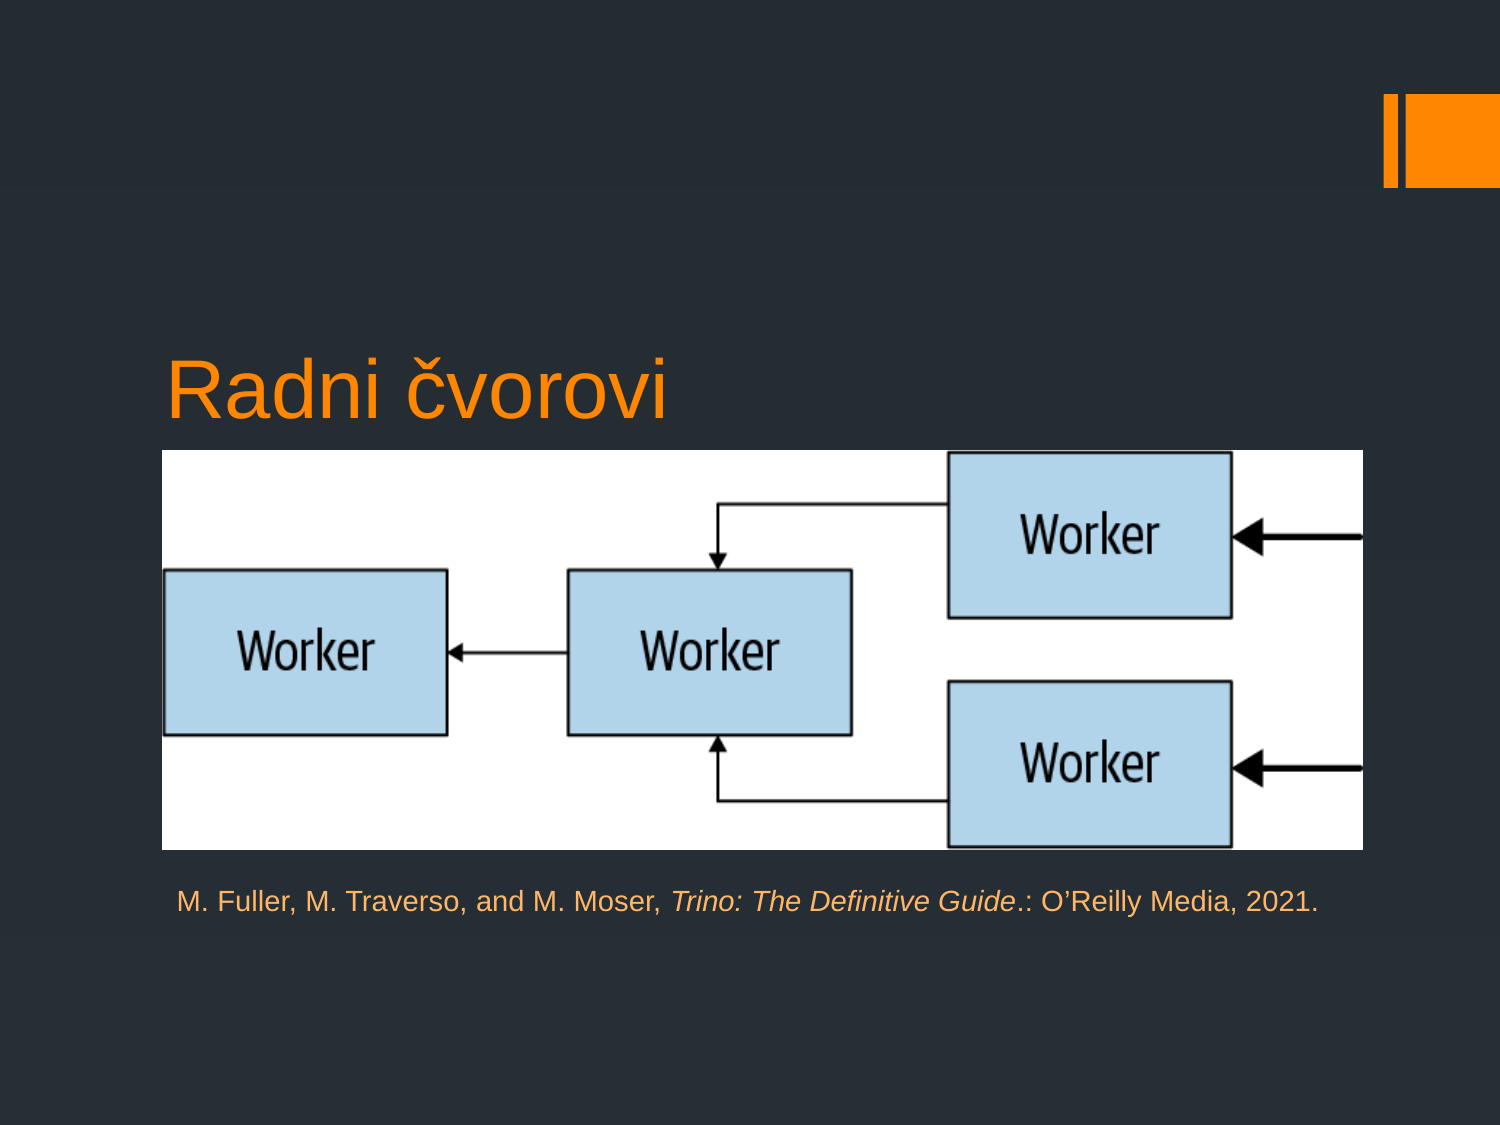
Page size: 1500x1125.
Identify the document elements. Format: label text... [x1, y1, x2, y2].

title Radni čvorovi [150, 253, 1350, 443]
text_box M. Fuller, M. Traverso, and M. Moser, Trino: The Definitive Guide.: O’Reilly Media, 2021. [161, 874, 1475, 925]
picture [161, 450, 1363, 851]
